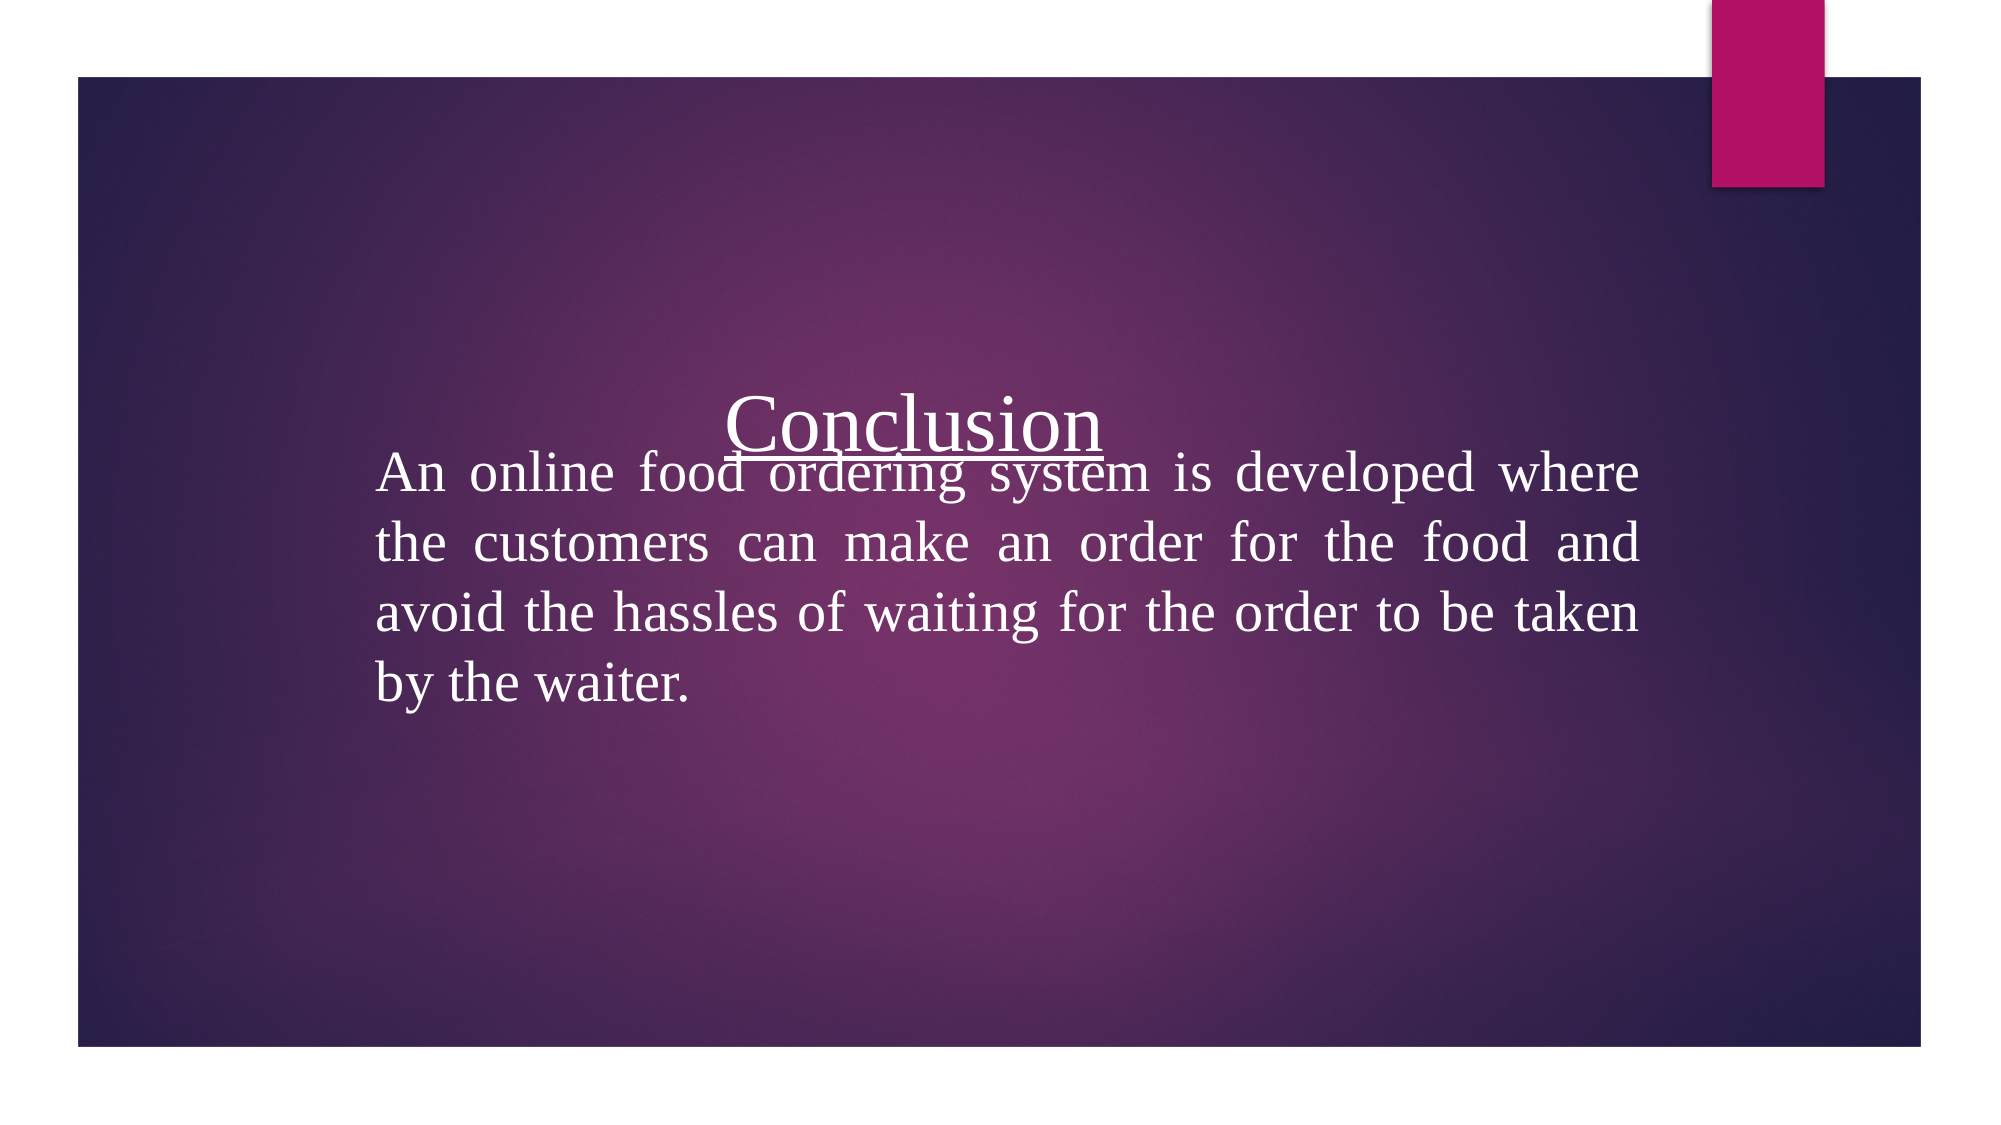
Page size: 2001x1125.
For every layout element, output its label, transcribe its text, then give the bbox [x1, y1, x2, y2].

subtitle An online food ordering system is developed where the customers can make an order for the food and avoid the hassles of waiting for the order to be taken by the waiter. [360, 426, 1657, 747]
title Conclusion [189, 200, 1640, 521]
